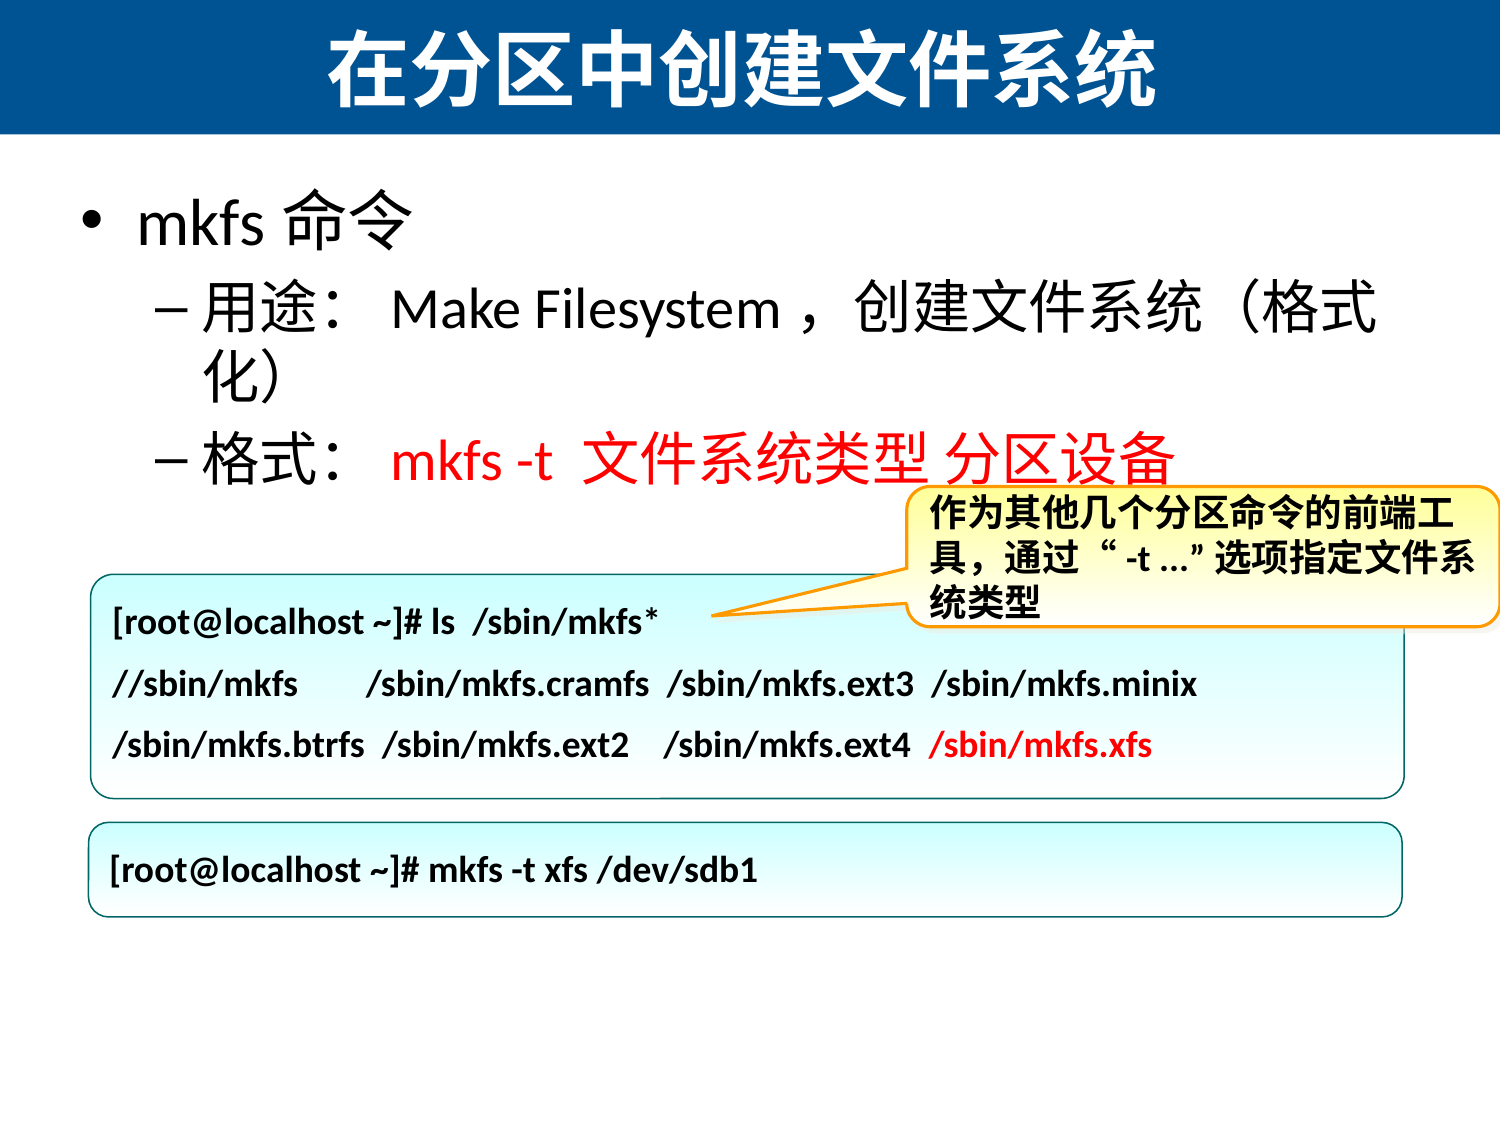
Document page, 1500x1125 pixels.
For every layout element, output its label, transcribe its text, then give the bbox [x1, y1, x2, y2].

text_box [root@localhost ~]# mkfs -t xfs /dev/sdb1 [88, 822, 1403, 917]
text_box 作为其他几个分区命令的前端工具，通过“-t ...”选项指定文件系统类型 [711, 486, 1500, 627]
title 在分区中创建文件系统 [2, 0, 1483, 135]
list mkfs命令 用途：Make Filesystem，创建文件系统（格式化） 格式：mkfs -t 文件系统类型 分区设备 [64, 170, 1473, 914]
text_box [root@localhost ~]# ls /sbin/mkfs* //sbin/mkfs /sbin/mkfs.cramfs /sbin/mkfs.ext3 /sbin/mkfs.minix /sbin/mkfs.btrfs /sbin/mkfs.ext2 /sbin/mkfs.ext4 /sbin/mkfs.xfs [90, 574, 1405, 799]
